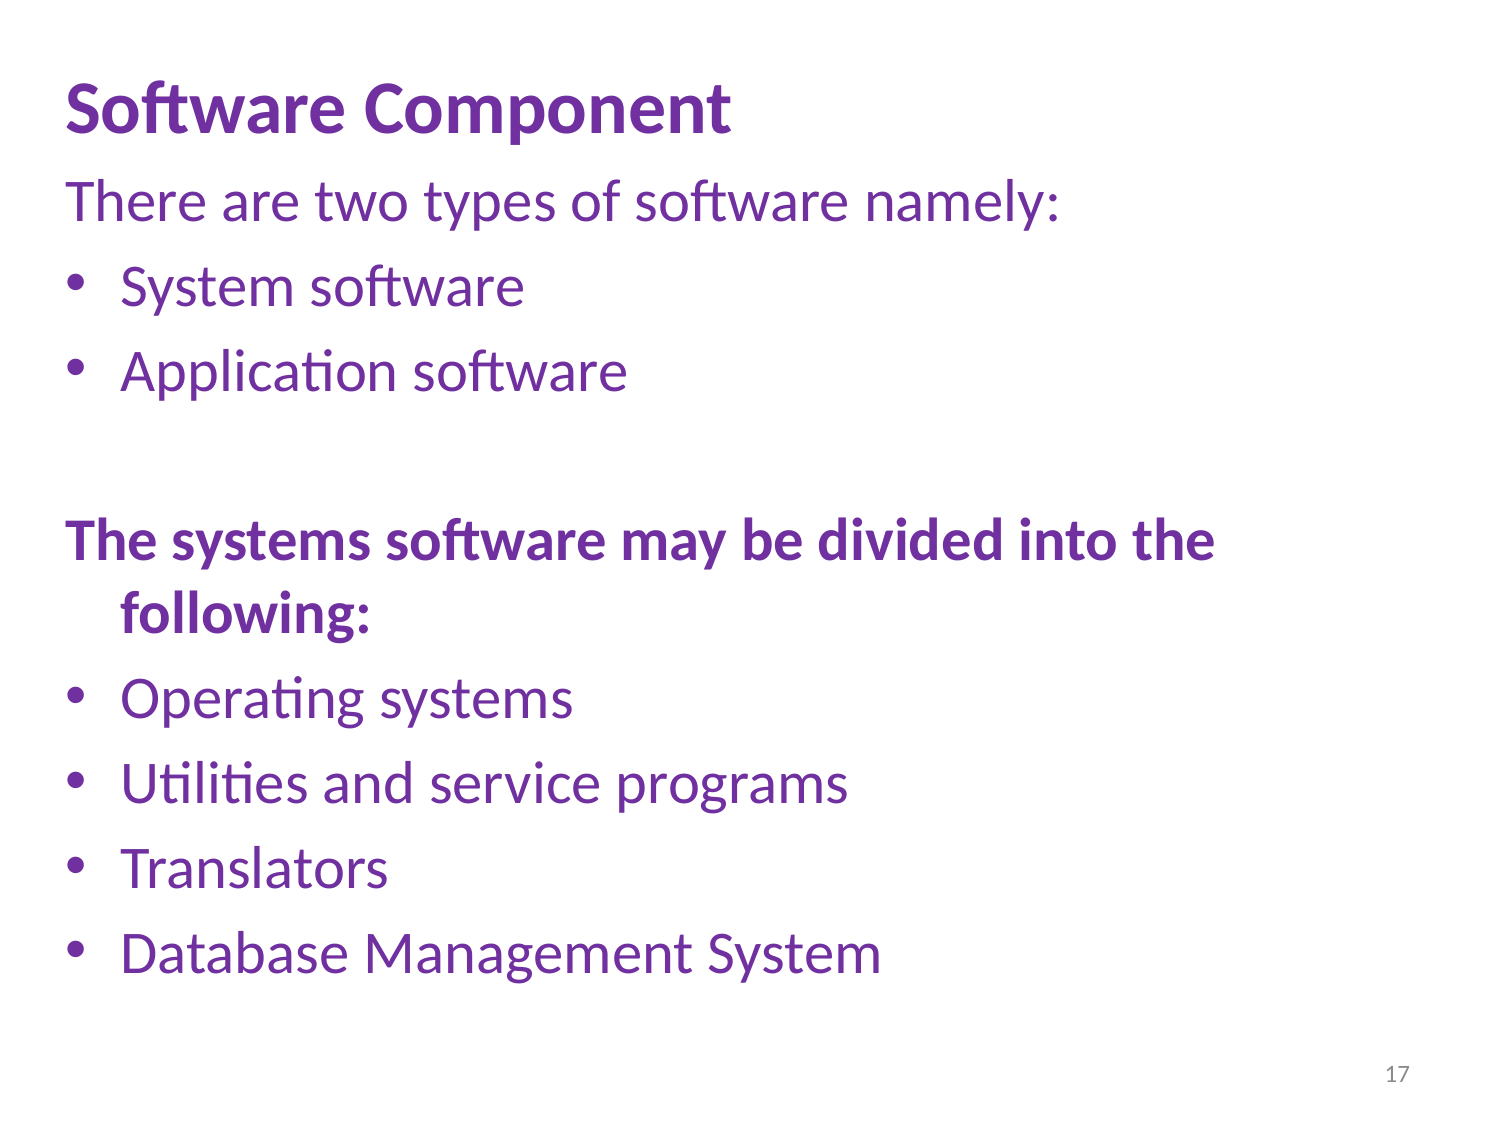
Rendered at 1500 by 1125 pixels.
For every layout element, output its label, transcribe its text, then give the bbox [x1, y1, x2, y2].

slide_number 17 [1074, 1042, 1425, 1103]
list Software Component There are two types of software namely: System software Application software The systems software may be divided into the following: Operating systems Utilities and service programs Translators Database Management System [50, 50, 1425, 1088]
